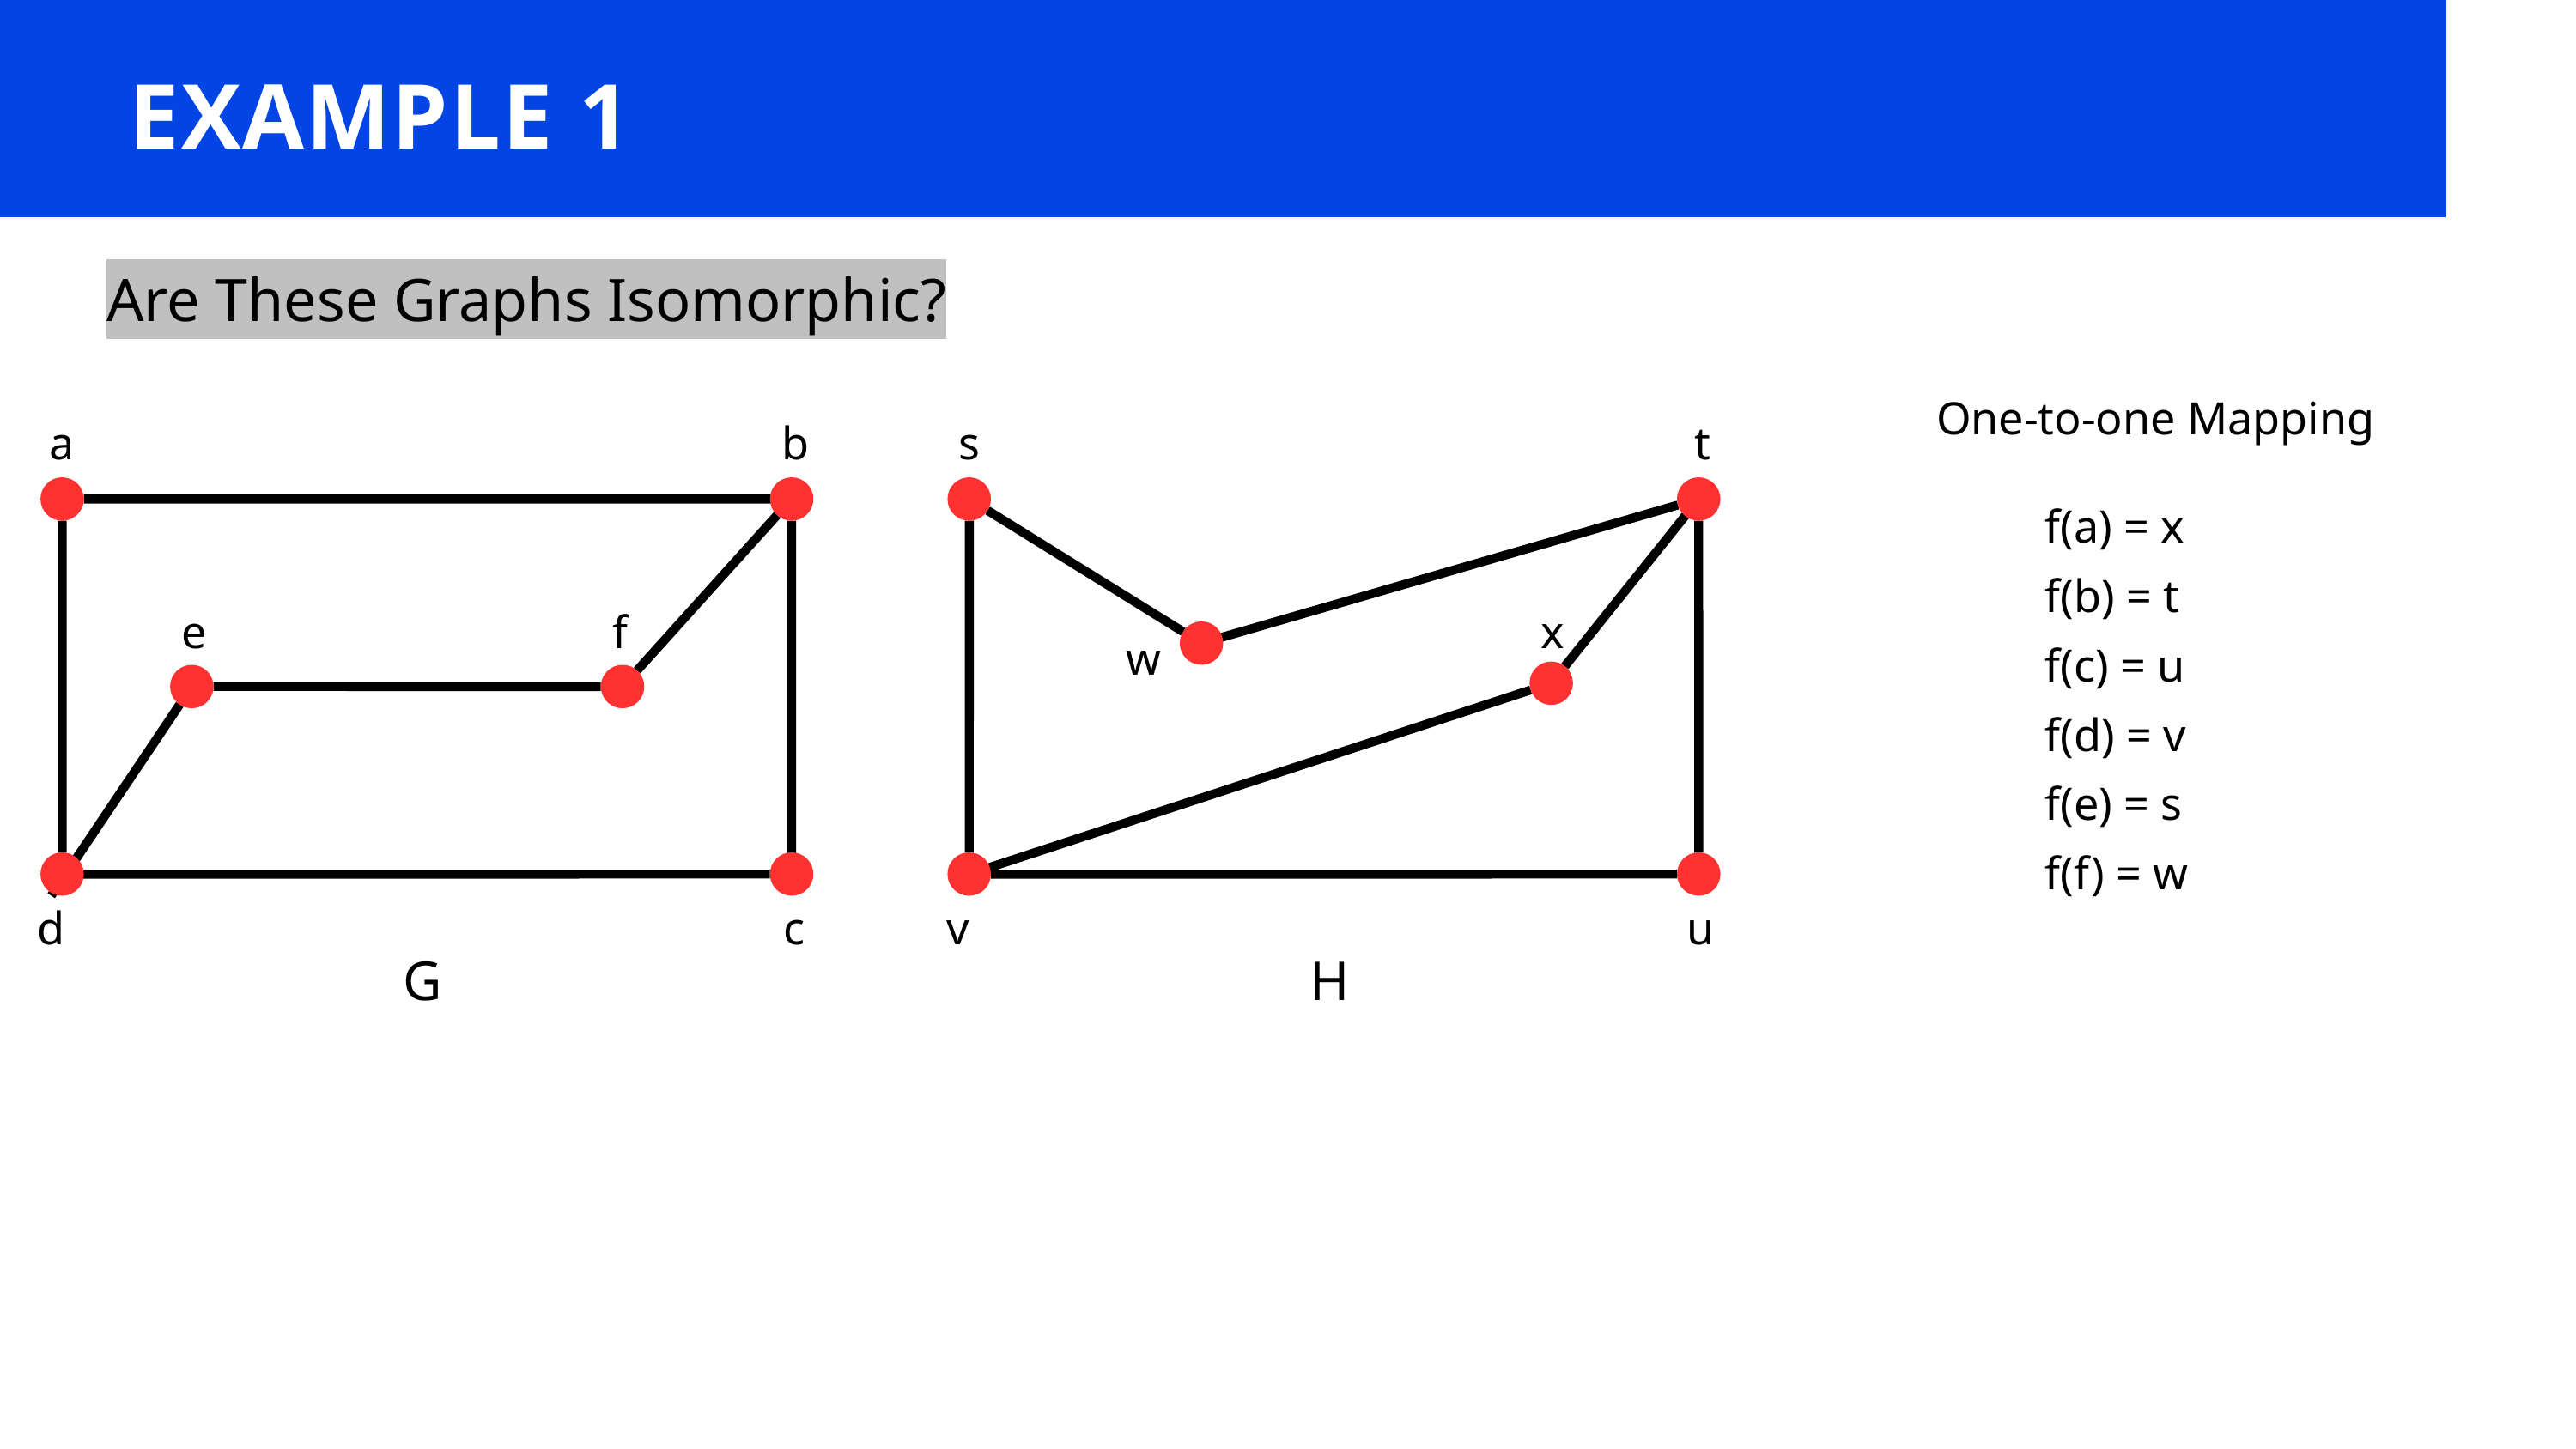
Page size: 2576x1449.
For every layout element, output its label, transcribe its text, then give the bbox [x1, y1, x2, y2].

text_box One-to-one Mapping [1932, 380, 2379, 444]
text_box Are These Graphs Isomorphic? [83, 251, 969, 334]
text_box f(a) = x f(b) = t f(c) = u f(d) = v f(e) = s f(f) = w [2044, 482, 2265, 968]
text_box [938, 410, 1723, 1009]
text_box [31, 410, 817, 1009]
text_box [0, 0, 2447, 218]
